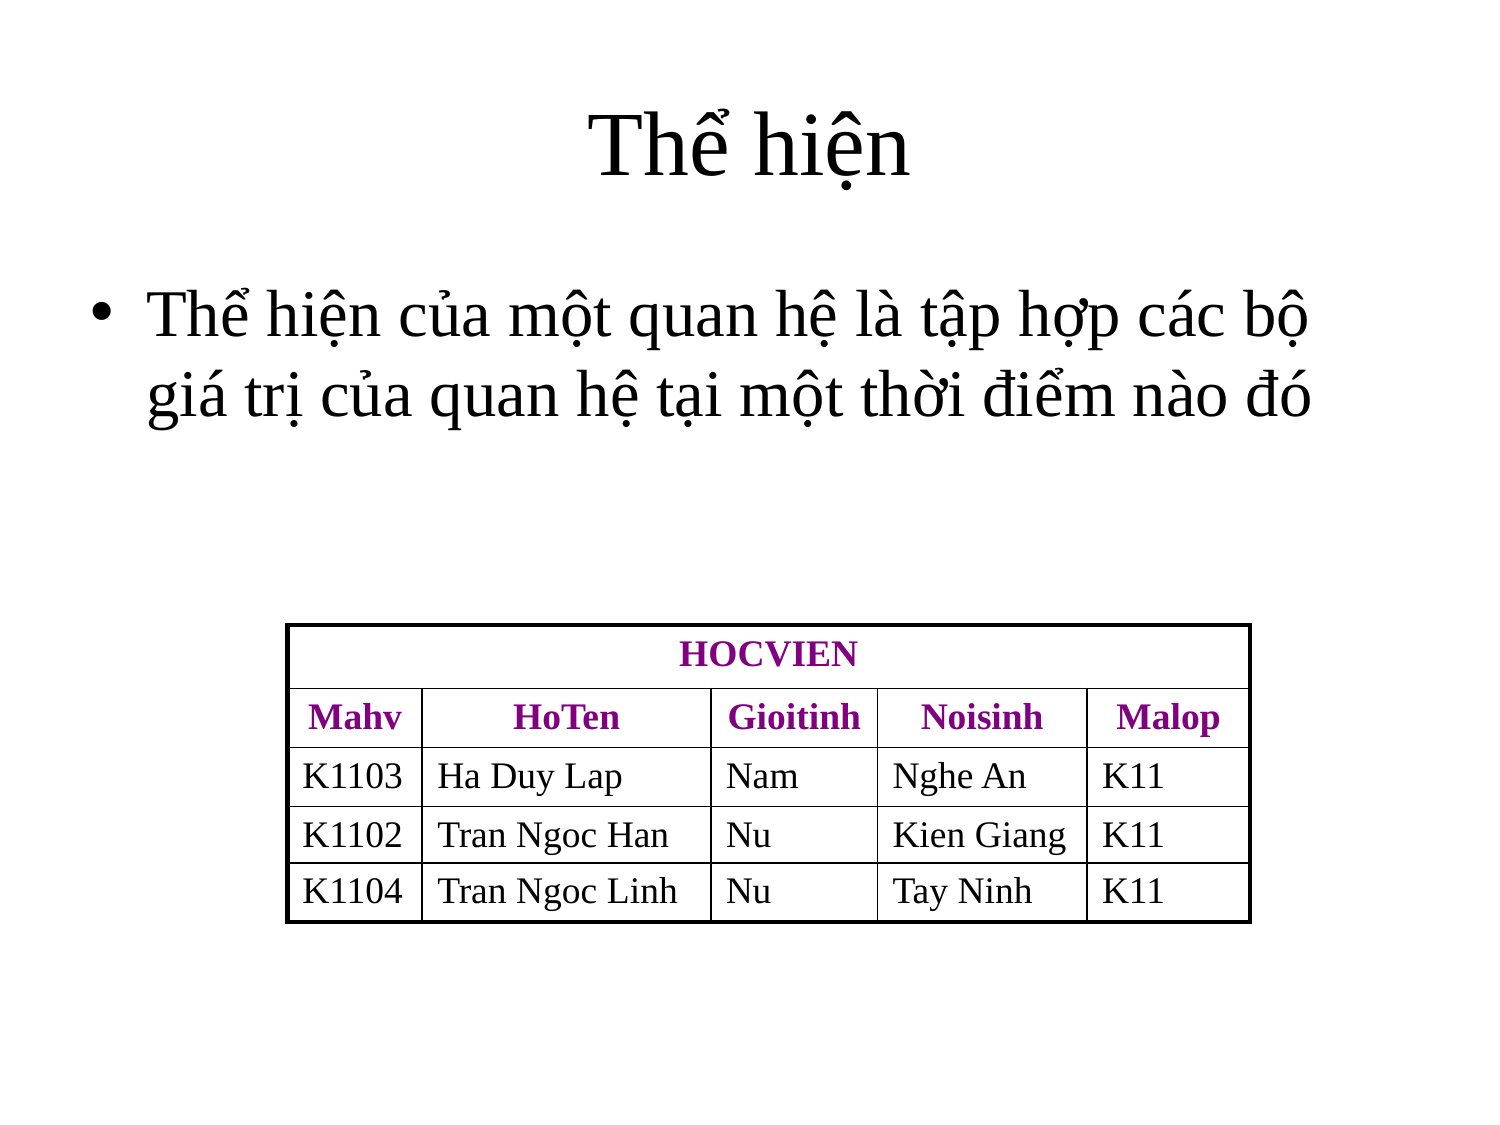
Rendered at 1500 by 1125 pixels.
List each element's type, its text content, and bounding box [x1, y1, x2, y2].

table_cell HoTen [423, 689, 710, 747]
table_cell Tay Ninh [878, 864, 1086, 920]
table_cell K1102 [290, 807, 421, 862]
title Thể hiện [75, 45, 1425, 233]
table_cell Mahv [290, 689, 421, 747]
table_cell Ha Duy Lap [423, 748, 710, 806]
list Thể hiện của một quan hệ là tập hợp các bộ giá trị của quan hệ tại một thời điểm nào đó [75, 262, 1425, 1005]
table_cell K11 [1088, 807, 1248, 862]
table_cell Nam [712, 748, 877, 806]
table_cell Nu [712, 864, 877, 920]
table_cell K1103 [290, 748, 421, 806]
table_cell K11 [1088, 748, 1248, 806]
table_cell Nu [712, 807, 877, 862]
table_cell Kien Giang [878, 807, 1086, 862]
table_cell Gioitinh [712, 689, 877, 747]
table_cell Noisinh [878, 689, 1086, 747]
table_cell Tran Ngoc Linh [423, 864, 710, 920]
table_cell Malop [1088, 689, 1248, 747]
table_cell K1104 [290, 864, 421, 920]
table_cell Tran Ngoc Han [423, 807, 710, 862]
table_header HOCVIEN [290, 627, 1248, 688]
table_cell K11 [1088, 864, 1248, 920]
table_cell Nghe An [878, 748, 1086, 806]
